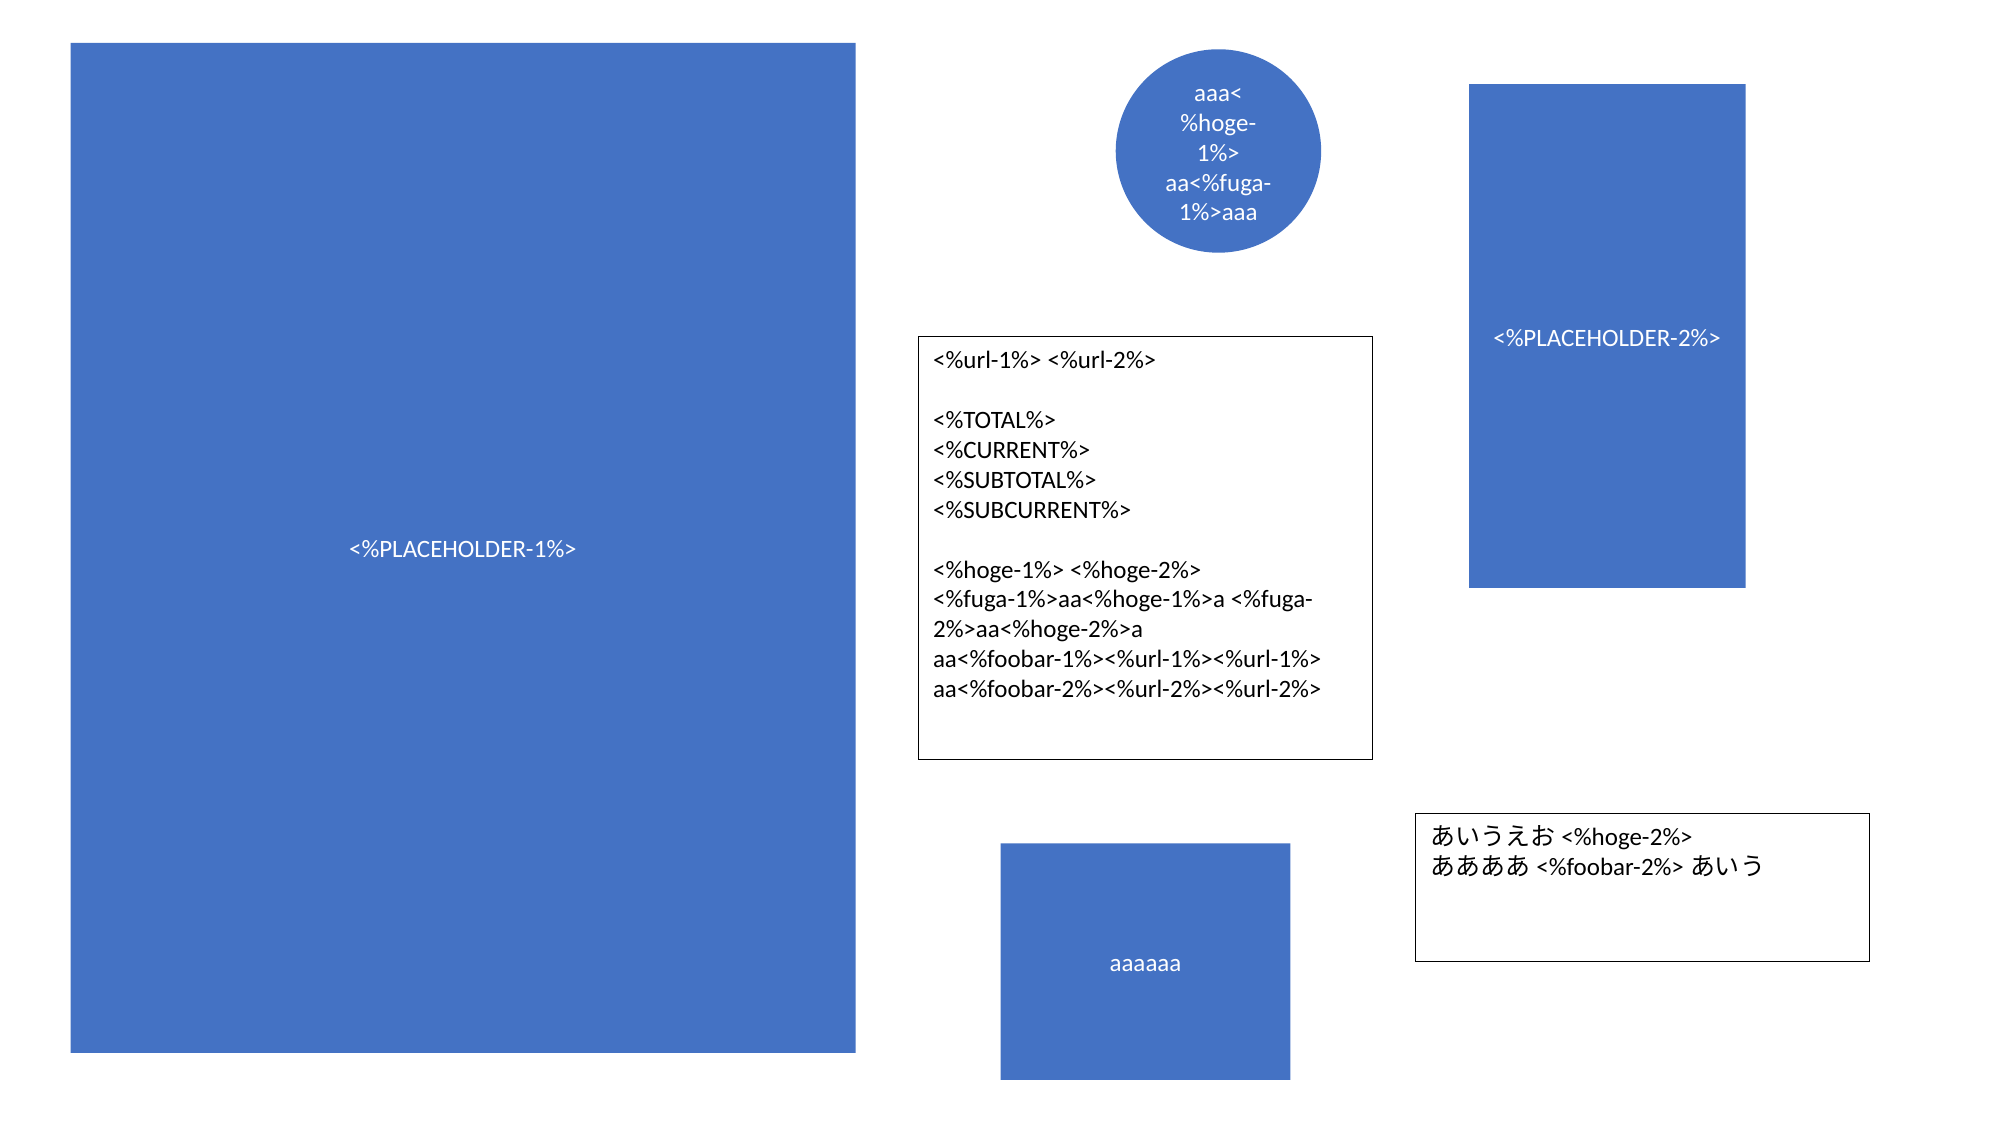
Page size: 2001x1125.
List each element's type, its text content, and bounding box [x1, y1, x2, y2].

text_box aaa<%hoge-1%> aa<%fuga-1%>aaa [1114, 48, 1323, 254]
text_box <%PLACEHOLDER-2%> [1468, 83, 1747, 589]
text_box あいうえお<%hoge-2%> ああああ<%foobar-2%>あいう [1415, 813, 1870, 962]
text_box aaaaaa [1000, 842, 1291, 1081]
text_box <%url-1%> <%url-2%> <%TOTAL%> <%CURRENT%> <%SUBTOTAL%> <%SUBCURRENT%> <%hoge-1%> <%hoge-2%> <%fuga-1%>aa<%hoge-1%>a <%fuga-2%>aa<%hoge-2%>a aa<%foobar-1%><%url-1%><%url-1%> aa<%foobar-2%><%url-2%><%url-2%> [918, 336, 1373, 760]
text_box <%PLACEHOLDER-1%> [70, 42, 857, 1054]
